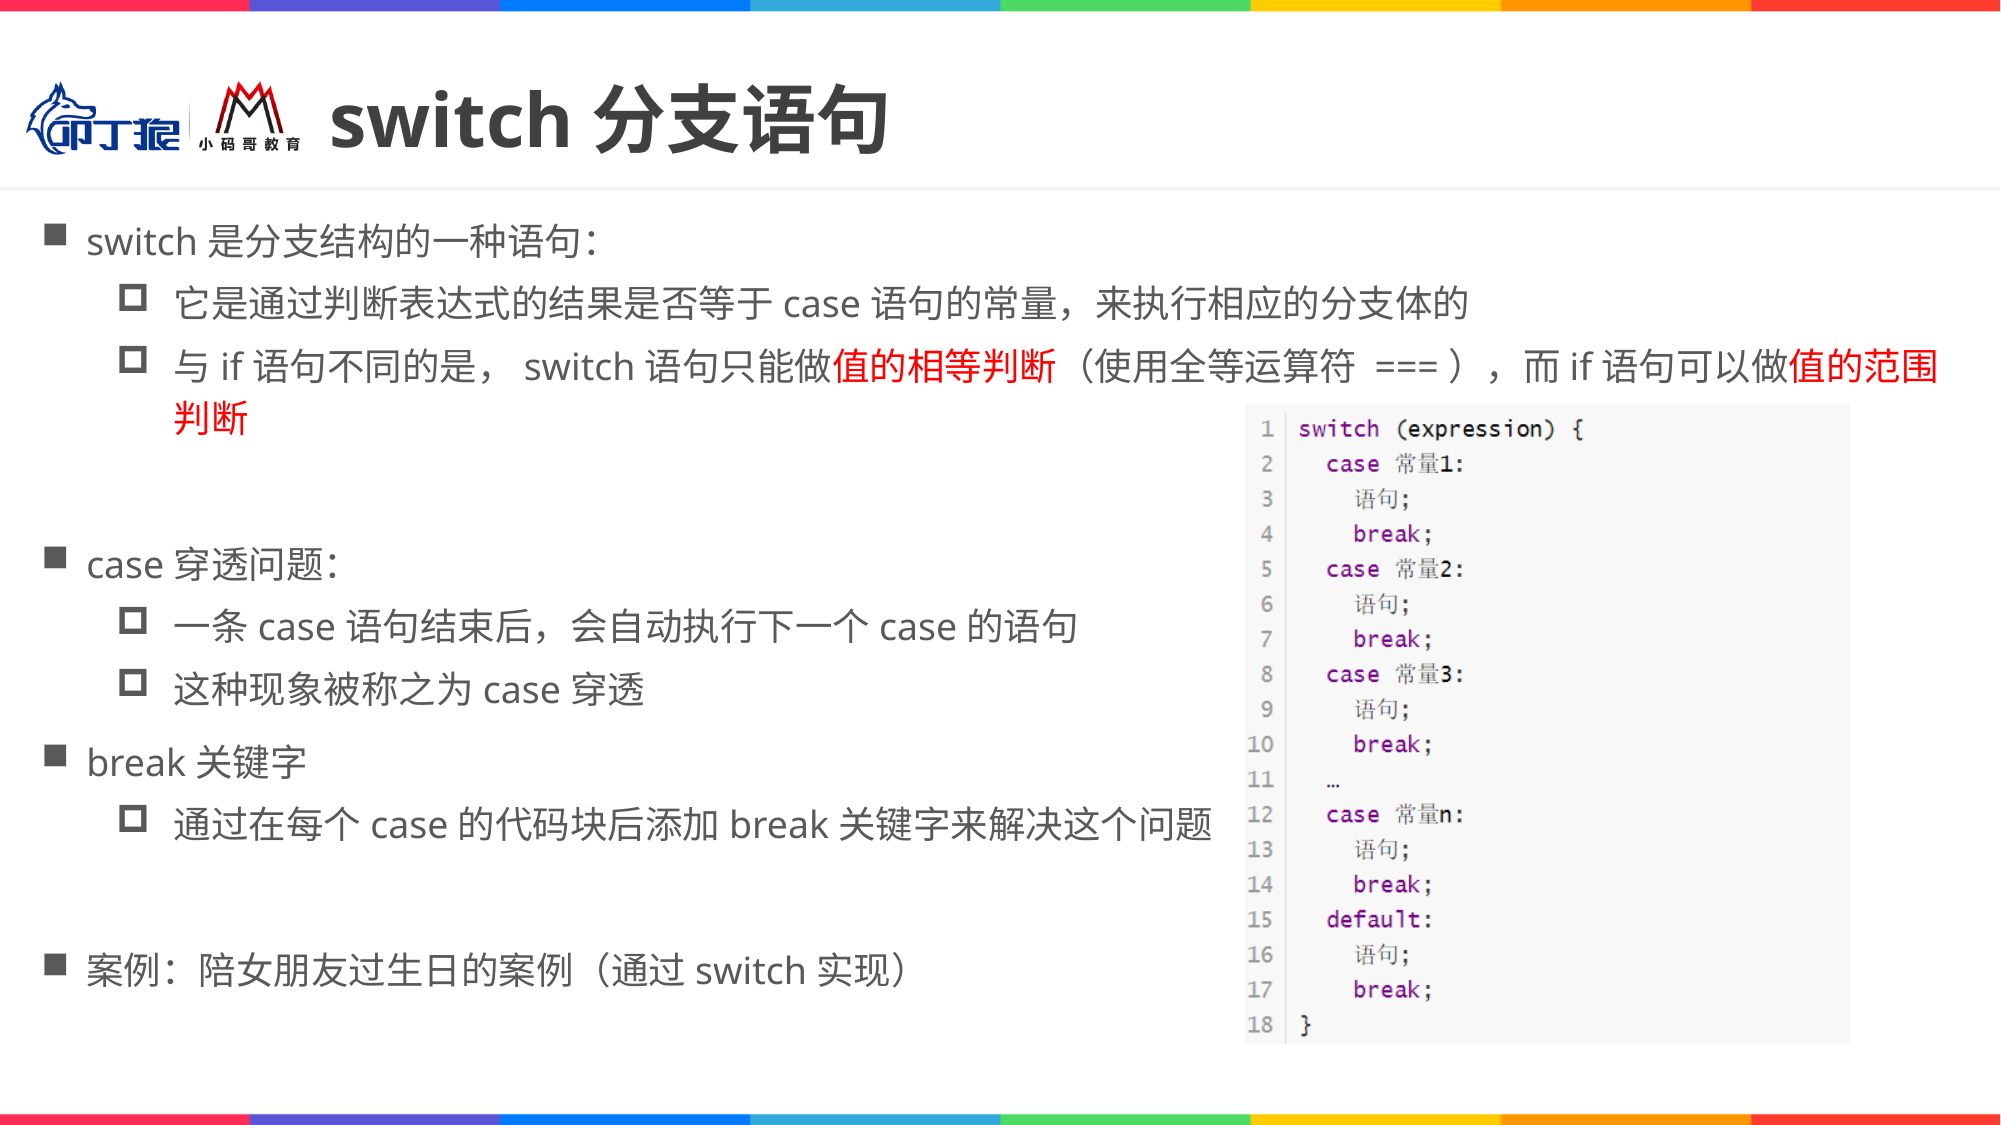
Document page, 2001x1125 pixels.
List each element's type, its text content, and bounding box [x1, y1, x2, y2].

list switch是分支结构的一种语句： 它是通过判断表达式的结果是否等于case语句的常量，来执行相应的分支体的 与if语句不同的是，switch语句只能做值的相等判断（使用全等运算符 ===），而if语句可以做值的范围判断 case穿透问题： 一条case语句结束后，会自动执行下一个case的语句 这种现象被称之为case穿透 break关键字 通过在每个case的代码块后添加break关键字来解决这个问题 案例：陪女朋友过生日的案例（通过switch实现） [26, 203, 1974, 1097]
title switch分支语句 [314, 64, 1968, 182]
picture [0, 0, 2001, 1125]
